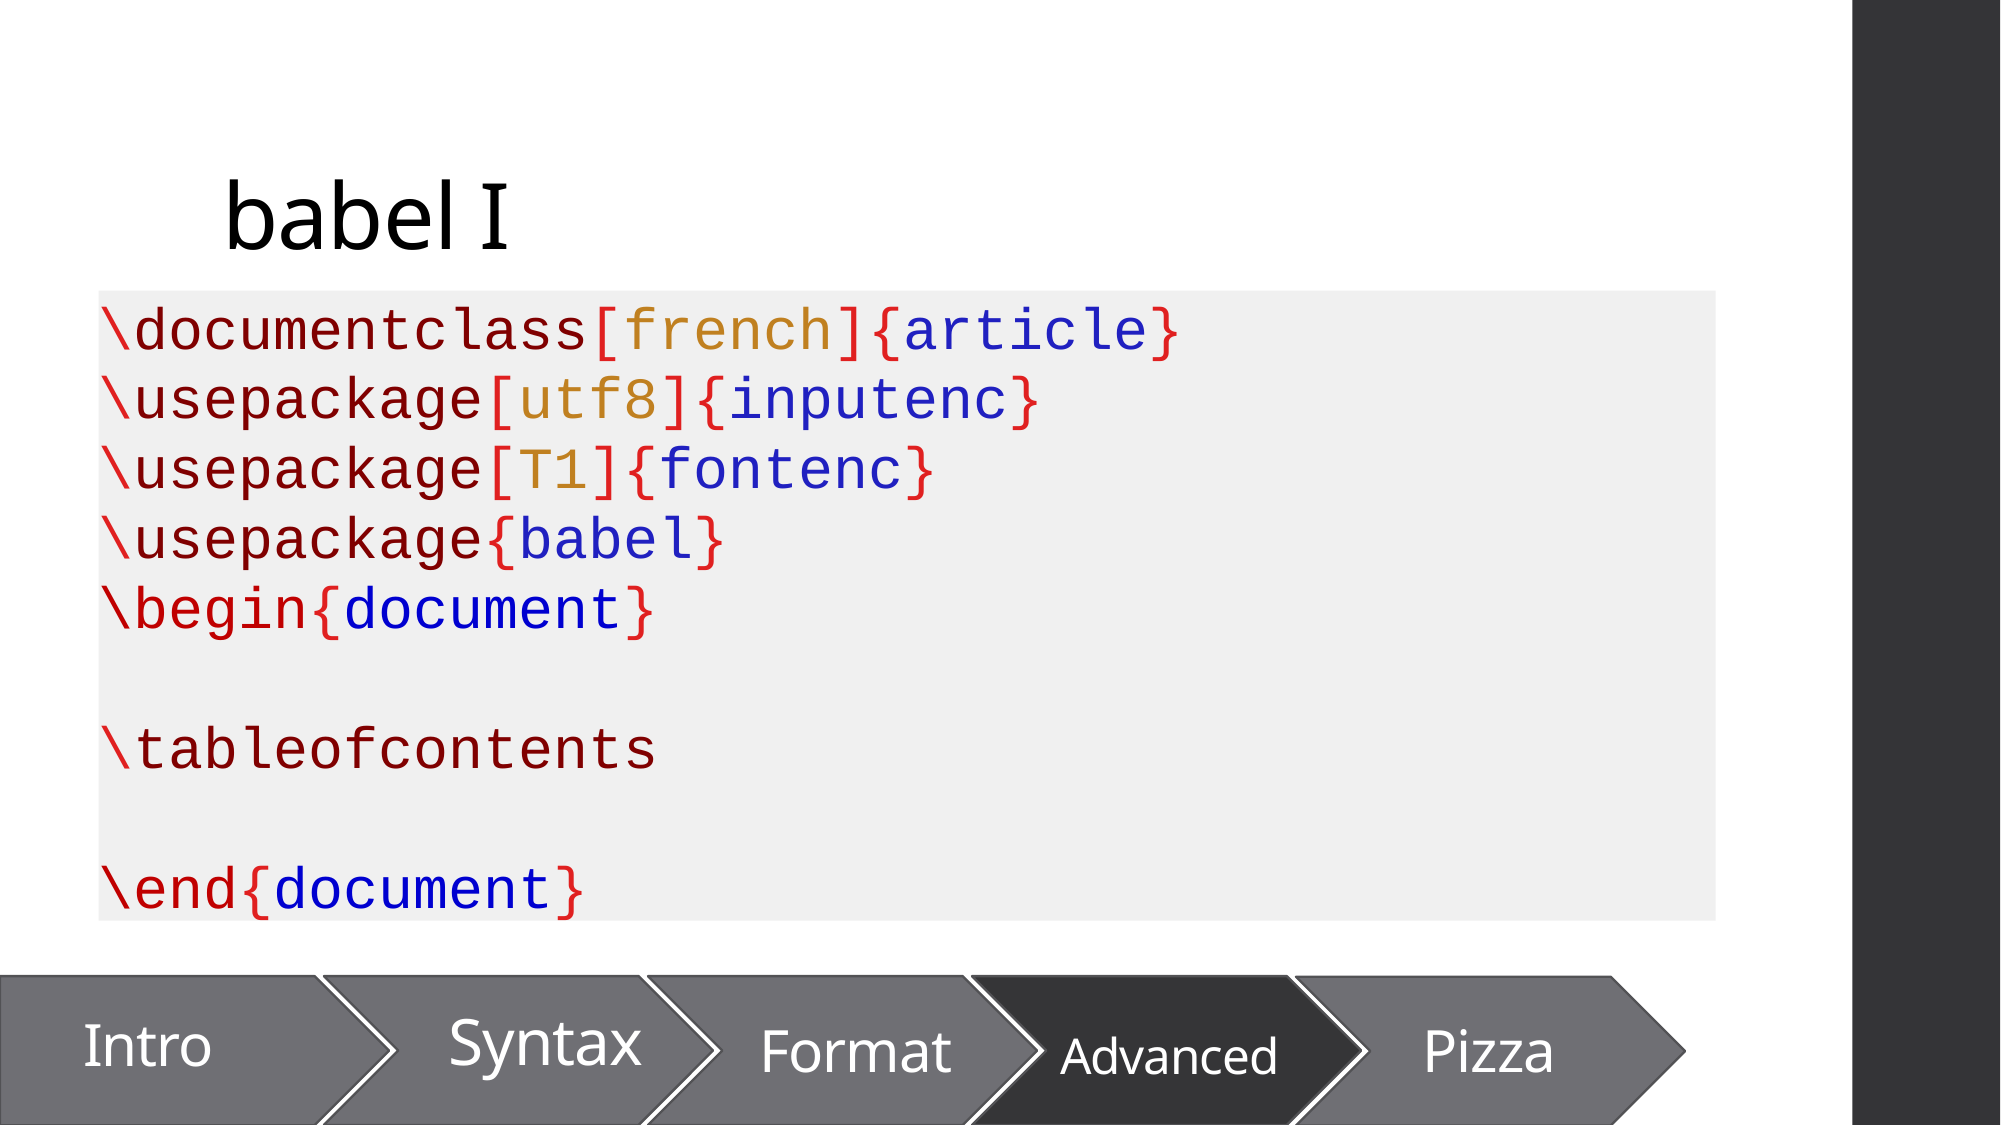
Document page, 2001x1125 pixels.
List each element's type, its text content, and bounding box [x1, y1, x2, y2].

title babel I [206, 60, 1797, 278]
text_box [0, 974, 390, 1125]
text_box [970, 974, 1321, 1125]
text_box Pizza [1407, 992, 1625, 1093]
text_box Format [744, 992, 1039, 1093]
text_box Syntax [433, 999, 659, 1087]
text_box \documentclass[french]{article} \usepackage[utf8]{inputenc} \usepackage[T1]{fontenc} \usepackage{babel} \begin{document} \tableofcontents \end{document} [98, 290, 1716, 921]
text_box [1294, 975, 1686, 1125]
text_box Advanced [1045, 992, 1333, 1093]
text_box [646, 974, 997, 1125]
text_box [1333, 1020, 1362, 1081]
text_box Intro [68, 986, 240, 1087]
text_box [322, 974, 714, 1125]
